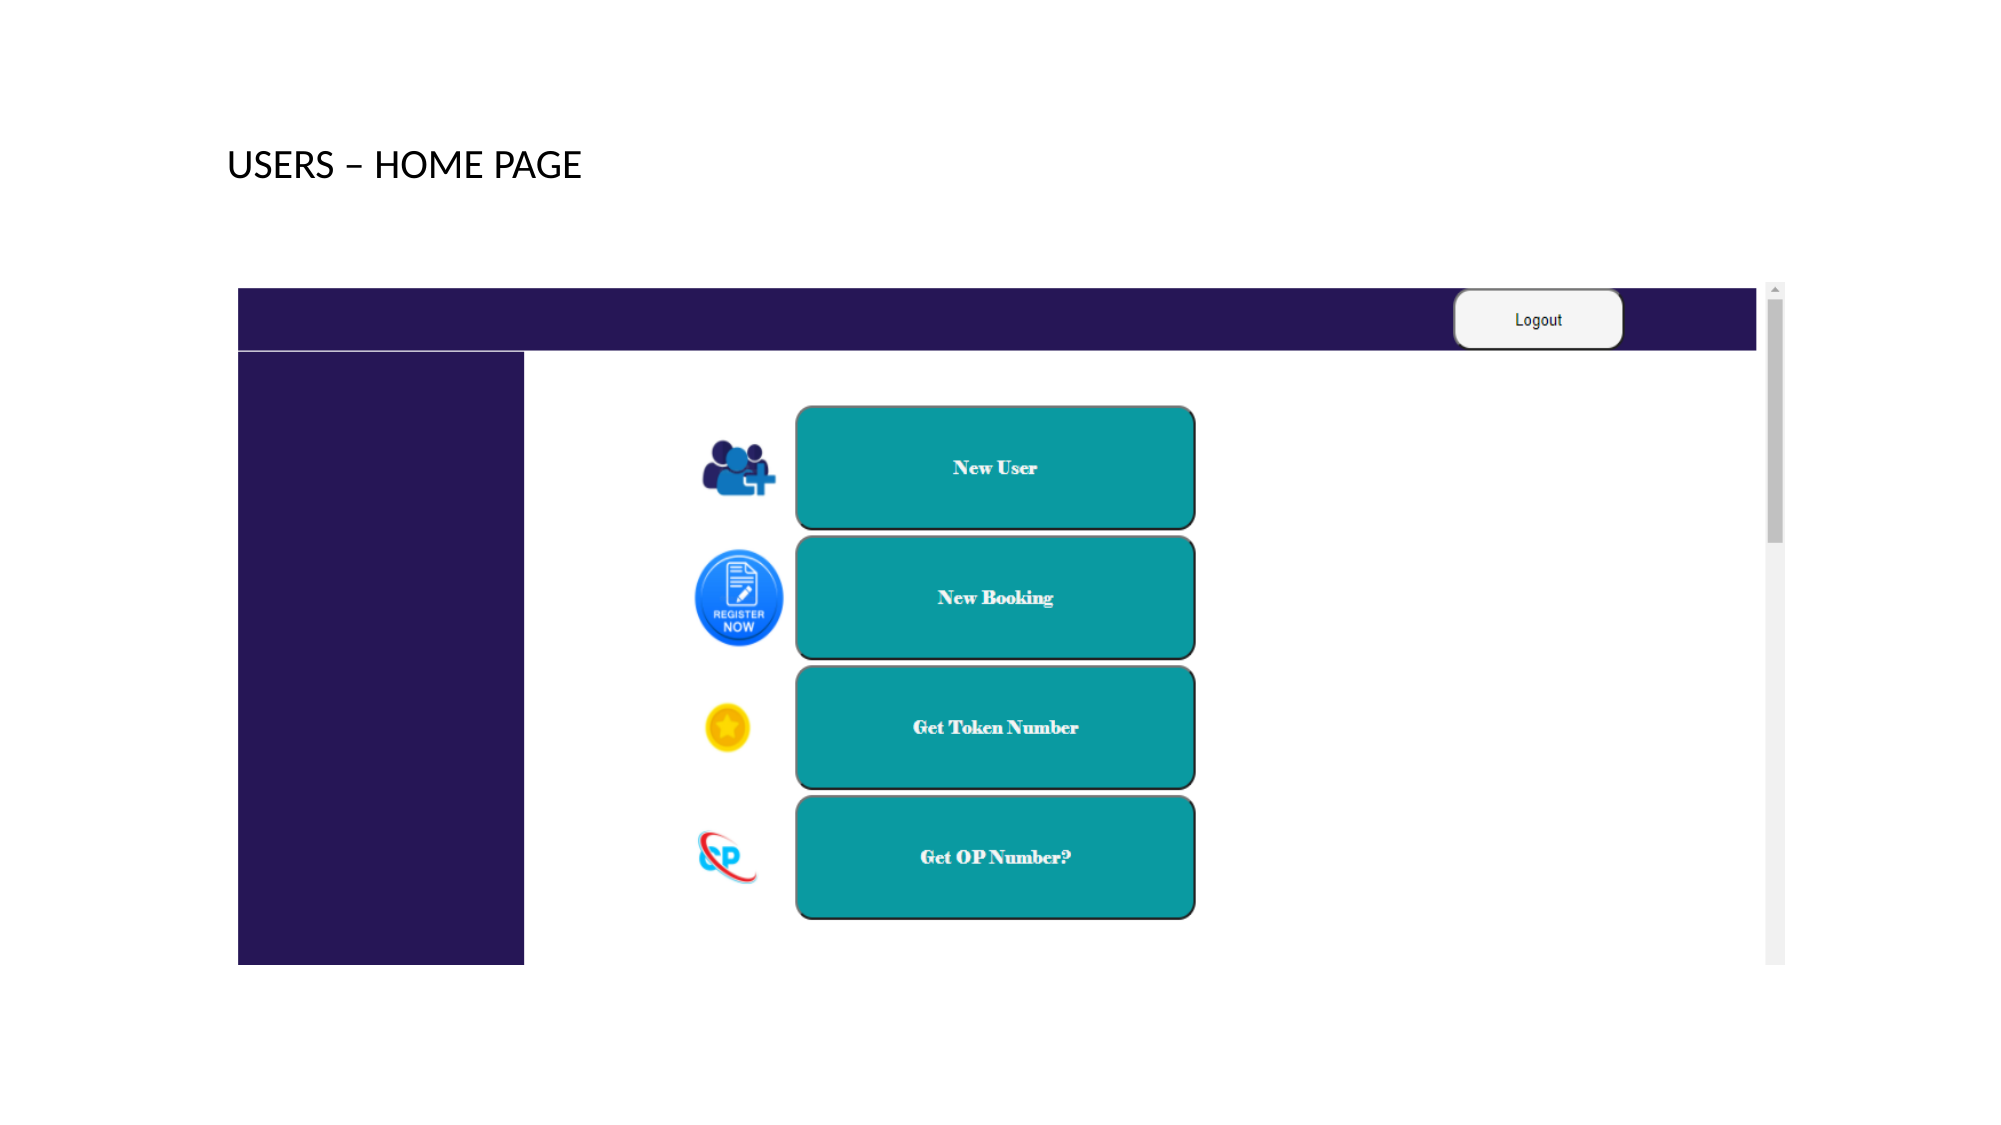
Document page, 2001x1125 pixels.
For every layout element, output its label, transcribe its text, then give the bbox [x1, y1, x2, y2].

subtitle USERS – HOME PAGE [136, 134, 1958, 953]
picture [229, 282, 1785, 965]
